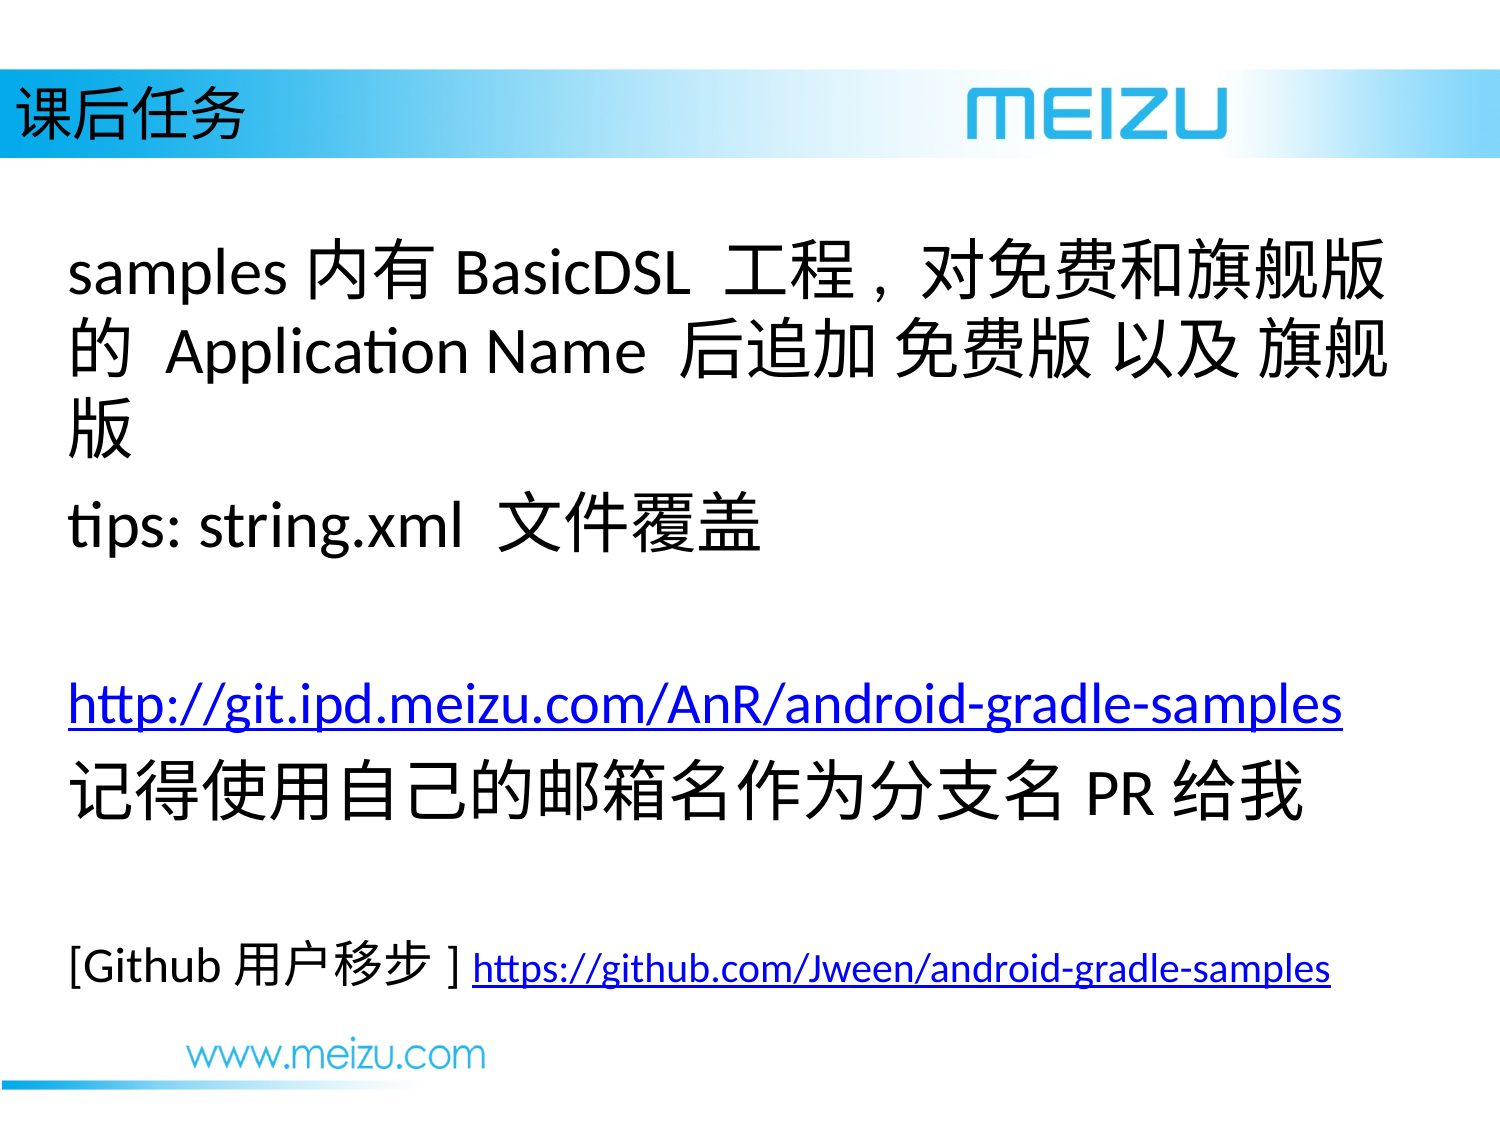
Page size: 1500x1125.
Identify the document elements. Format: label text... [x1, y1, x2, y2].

picture [0, 66, 1500, 158]
picture [2, 1035, 1495, 1118]
title 课后任务 [0, 69, 939, 161]
list samples内有BasicDSL 工程, 对免费和旗舰版的 Application Name 后追加 免费版 以及 旗舰版 tips: string.xml 文件覆盖 http://git.ipd.meizu.com/AnR/android-gradle-samples 记得使用自己的邮箱名作为分支名PR给我 [Github用户移步] https://github.com/Jween/android-gradle-samples [53, 220, 1412, 941]
